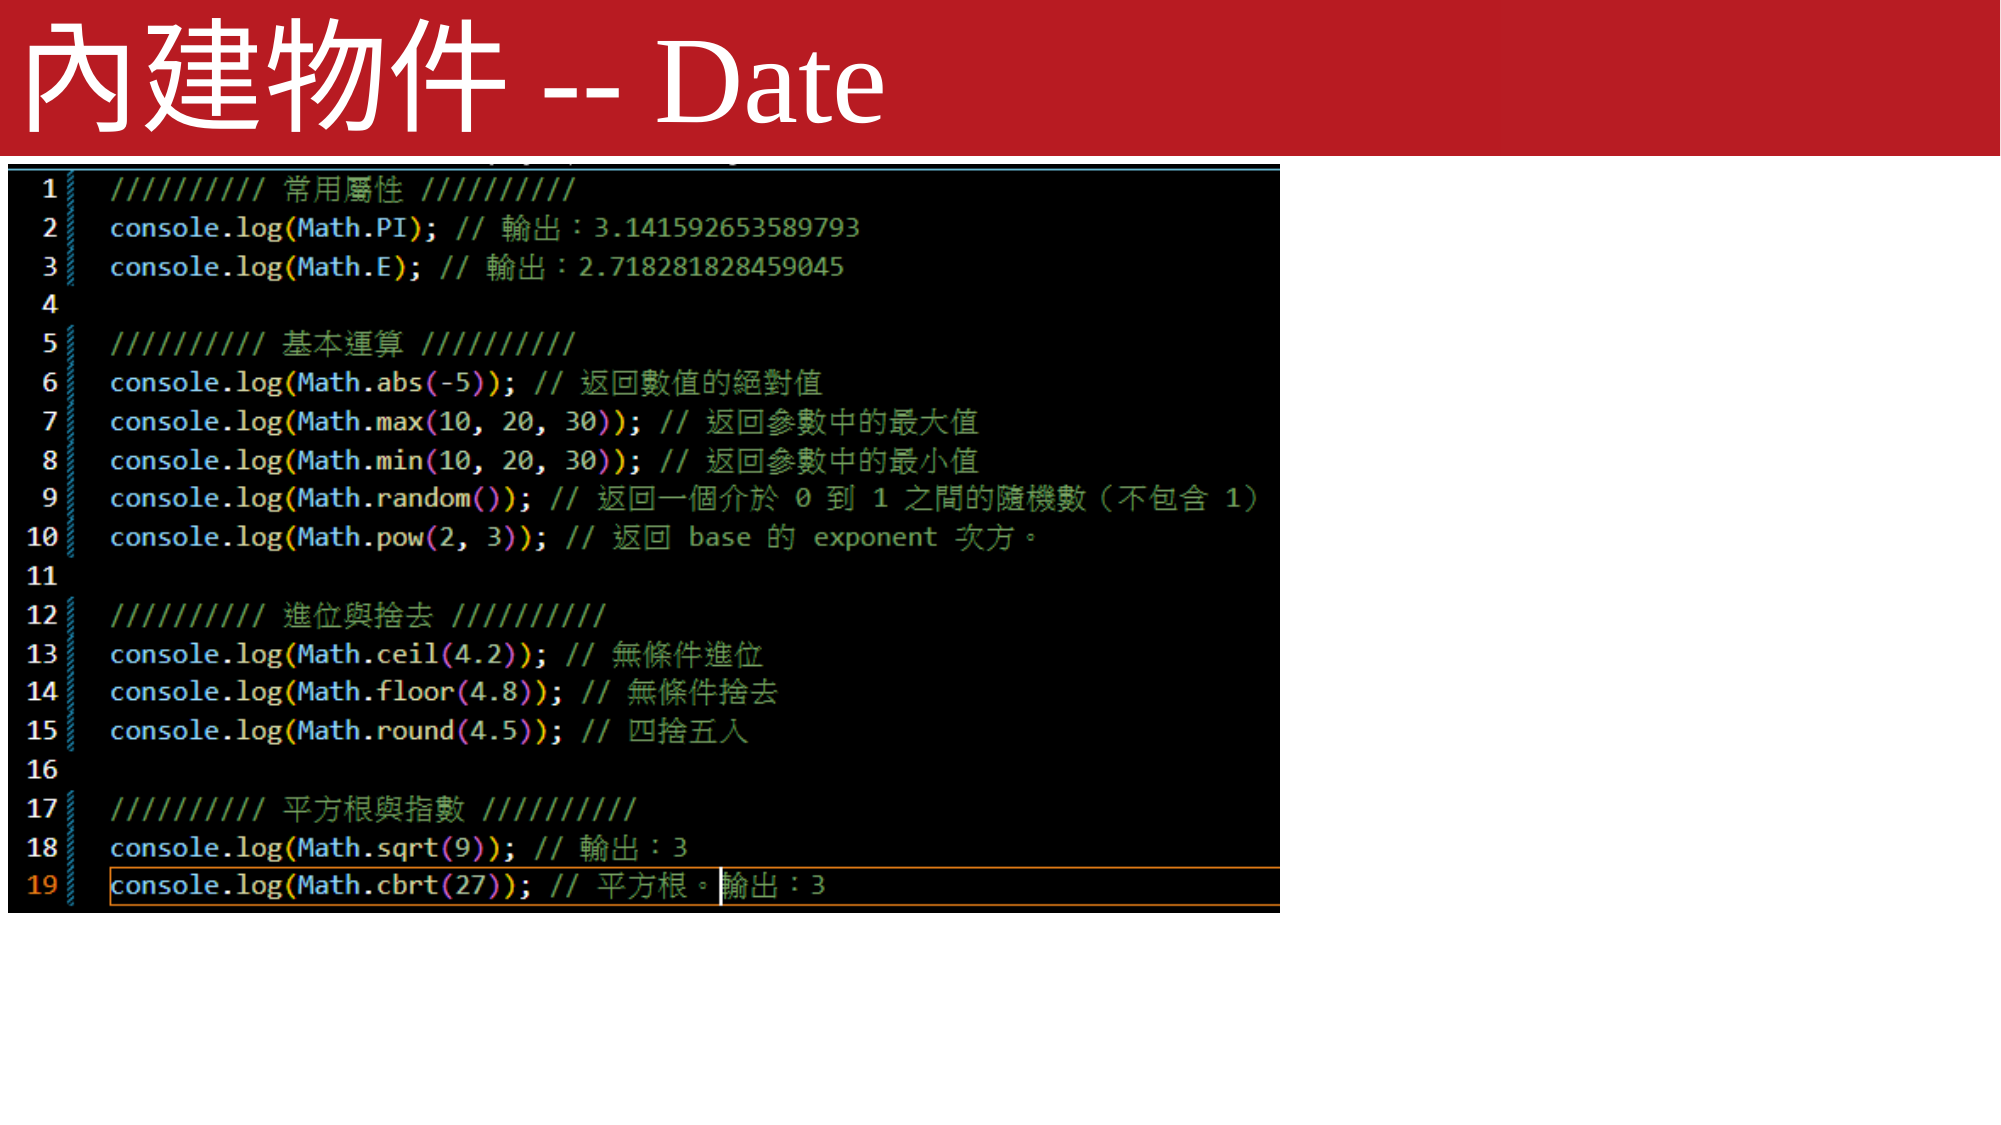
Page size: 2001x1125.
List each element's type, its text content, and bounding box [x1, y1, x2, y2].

title 內建物件-- Date [1, 0, 1727, 156]
picture [8, 164, 1280, 913]
